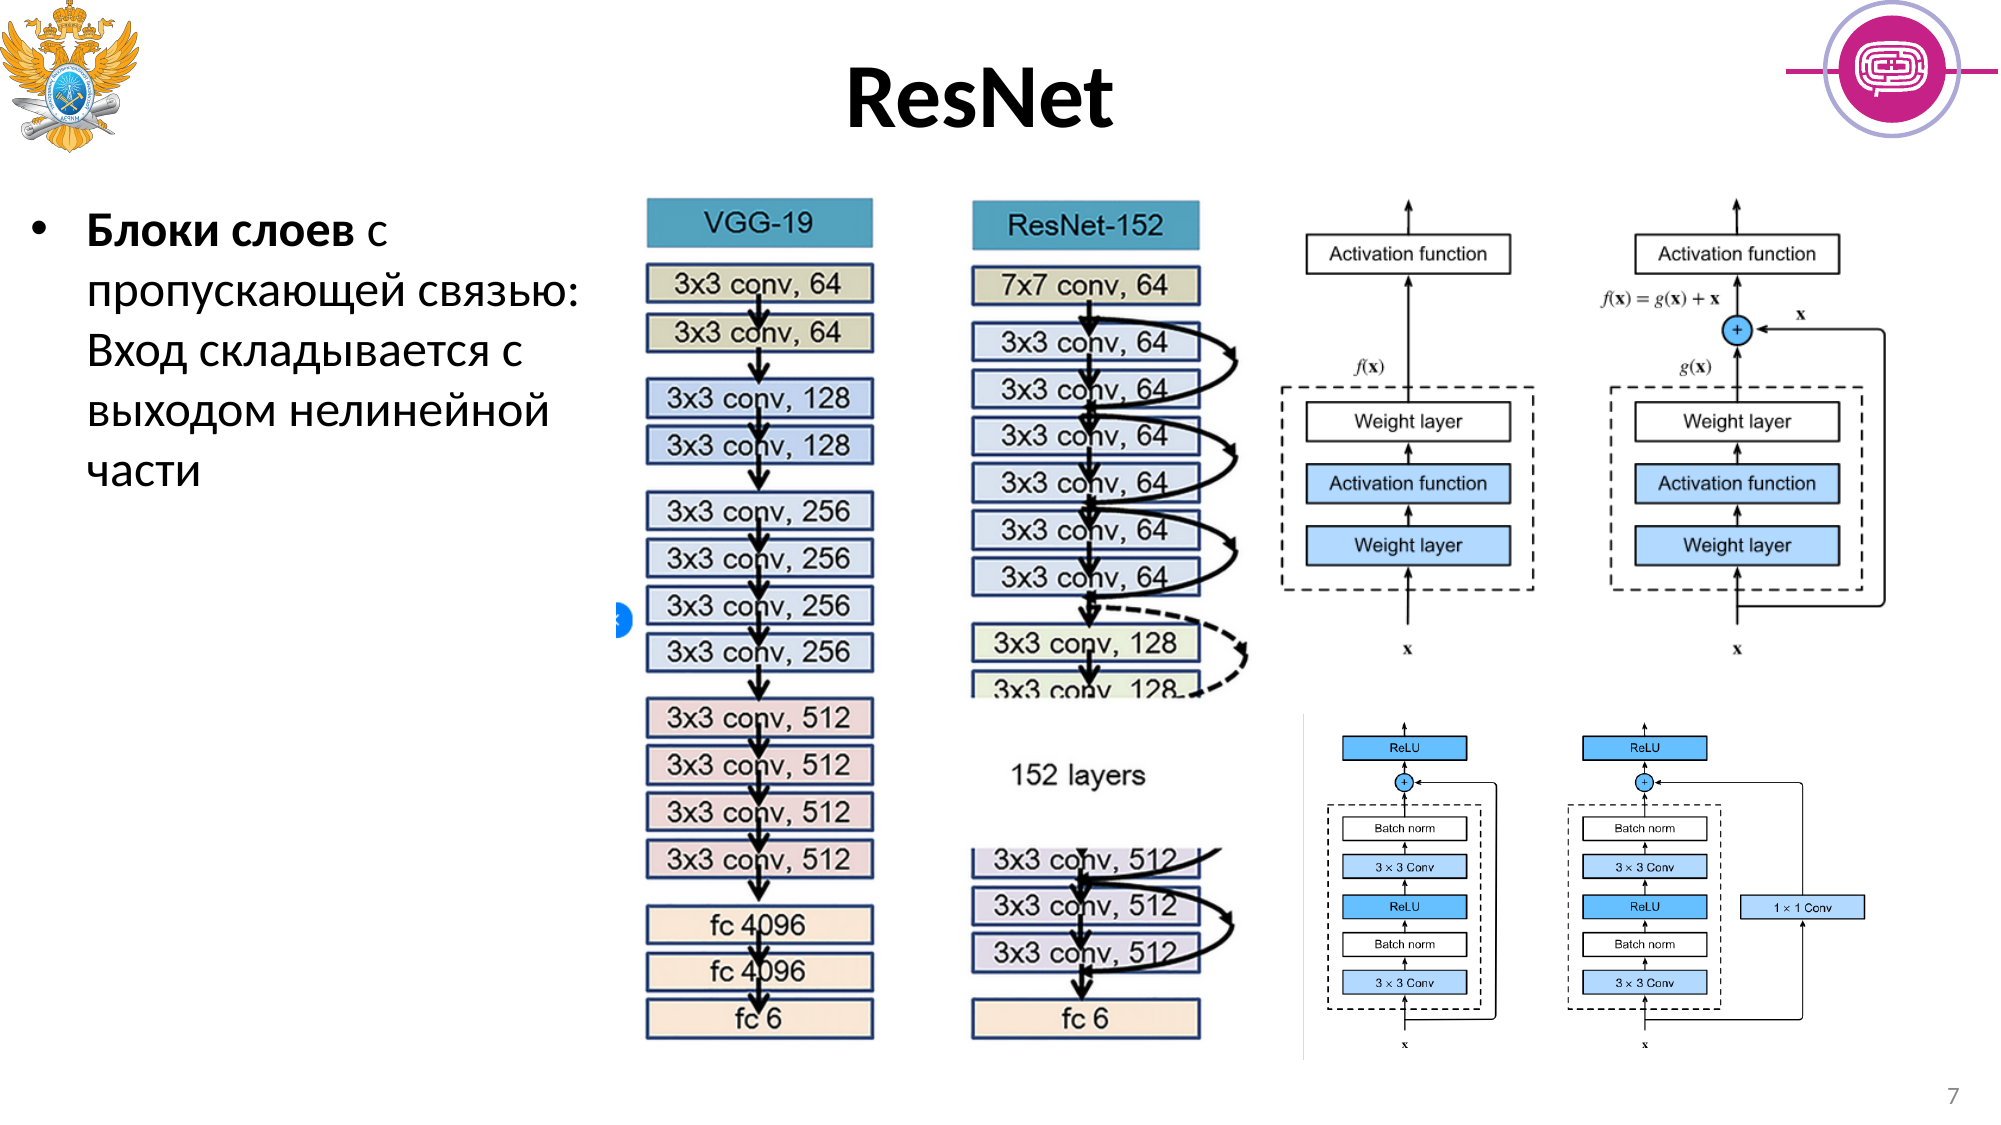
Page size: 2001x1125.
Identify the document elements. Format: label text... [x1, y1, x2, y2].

text_box [1825, 2, 1960, 137]
picture [1855, 41, 1928, 97]
title ResNet [153, 10, 1808, 186]
picture [0, 0, 139, 154]
text_box Блоки слоев с пропускающей связью: Вход складывается с выходом нелинейной части [15, 189, 612, 565]
slide_number ‹#› [1855, 1075, 1975, 1115]
picture [616, 185, 1905, 1046]
picture [1303, 714, 1876, 1061]
